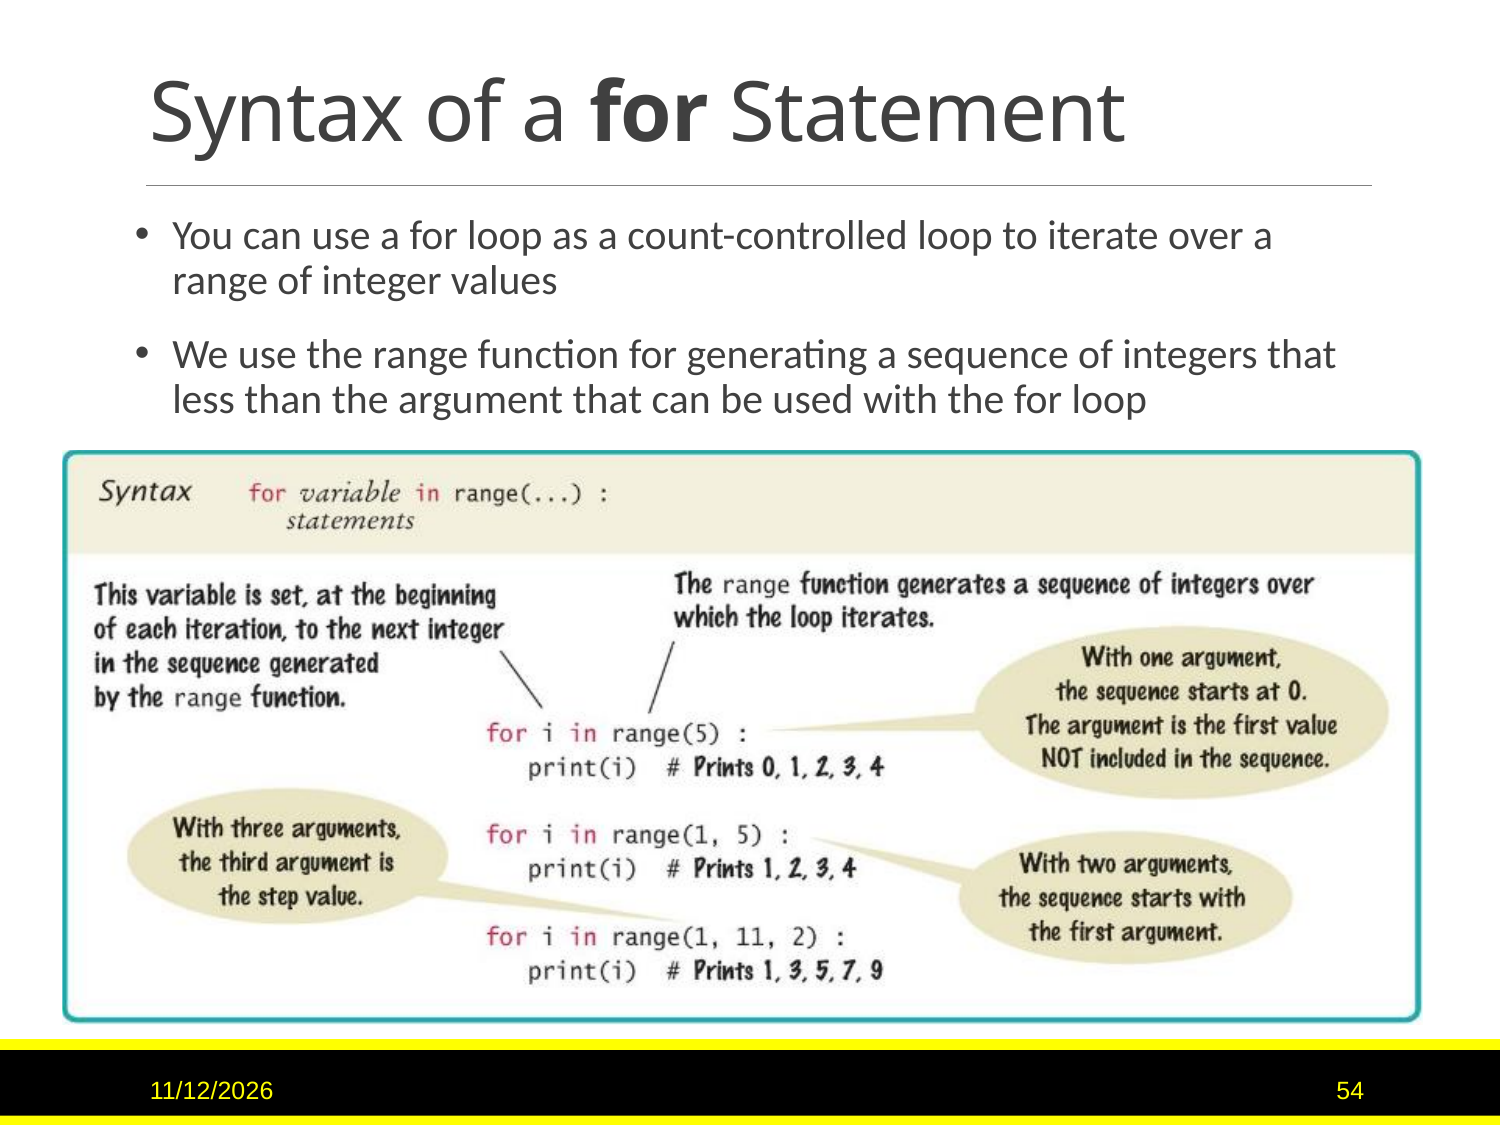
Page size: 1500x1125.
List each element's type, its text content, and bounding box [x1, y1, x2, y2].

picture [61, 449, 1424, 1026]
title Syntax of a for Statement [134, 47, 1373, 167]
slide_number 54 [1217, 1059, 1380, 1120]
list You can use a for loop as a count-controlled loop to iterate over a range of integer values We use the range function for generating a sequence of integers that less than the argument that can be used with the for loop [134, 205, 1373, 438]
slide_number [134, 1059, 440, 1120]
